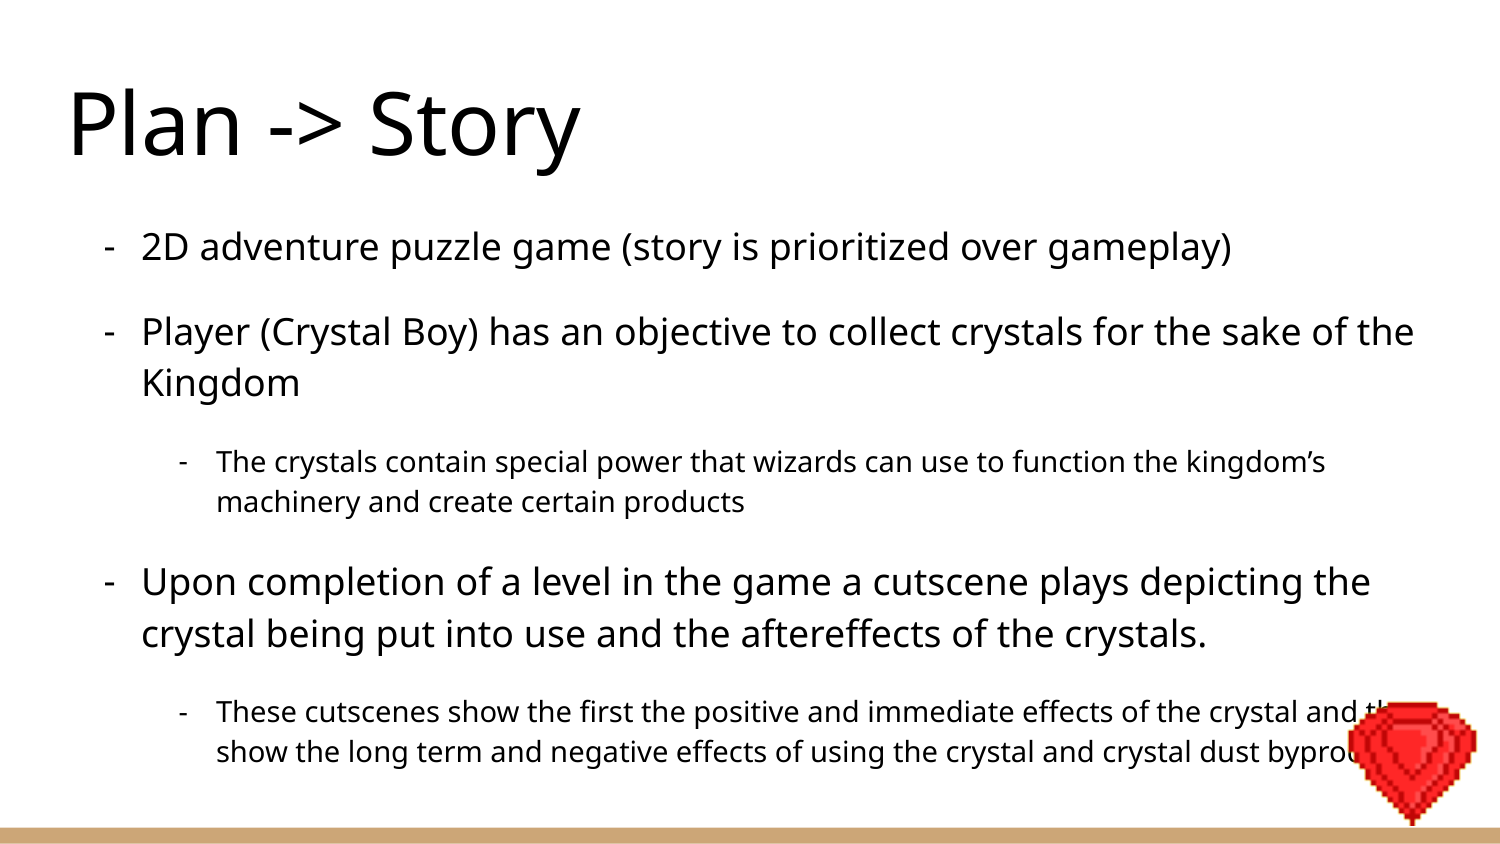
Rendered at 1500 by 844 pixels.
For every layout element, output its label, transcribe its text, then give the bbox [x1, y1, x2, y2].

list 2D adventure puzzle game (story is prioritized over gameplay) Player (Crystal Boy) has an objective to collect crystals for the sake of the Kingdom The crystals contain special power that wizards can use to function the kingdom’s machinery and create certain products Upon completion of a level in the game a cutscene plays depicting the crystal being put into use and the aftereffects of the crystals. These cutscenes show the first the positive and immediate effects of the crystal and then show the long term and negative effects of using the crystal and crystal dust byproduct. [51, 200, 1449, 752]
title Plan -> Story [51, 51, 1449, 189]
picture [1321, 646, 1500, 826]
